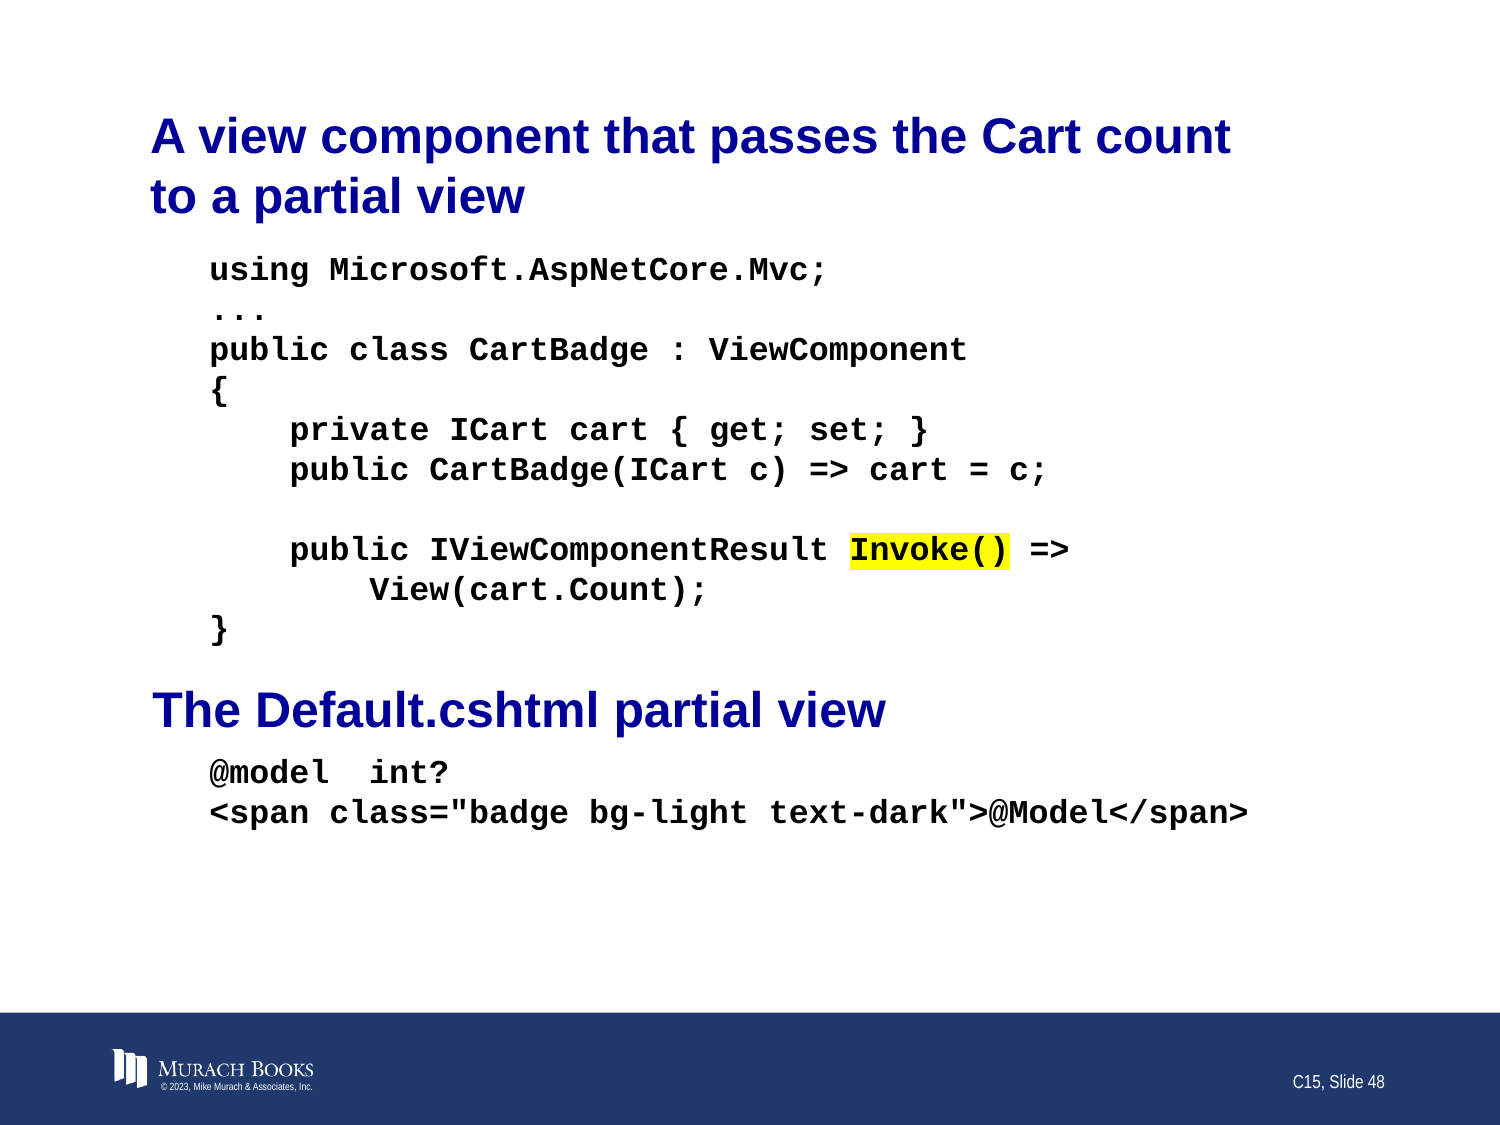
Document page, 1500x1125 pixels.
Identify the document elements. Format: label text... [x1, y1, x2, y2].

footer © 2023, Mike Murach & Associates, Inc. [12, 1025, 463, 1100]
title A view component that passes the Cart count to a partial view [150, 102, 1350, 224]
list using Microsoft.AspNetCore.Mvc; ... public class CartBadge : ViewComponent { private ICart cart { get; set; } public CartBadge(ICart c) => cart = c; public IViewComponentResult Invoke() => View(cart.Count); } The Default.cshtml partial view @model int? <span class="badge bg-light text-dark">@Model</span> [137, 239, 1350, 978]
slide_number C15, Slide 48 [1087, 1025, 1400, 1100]
